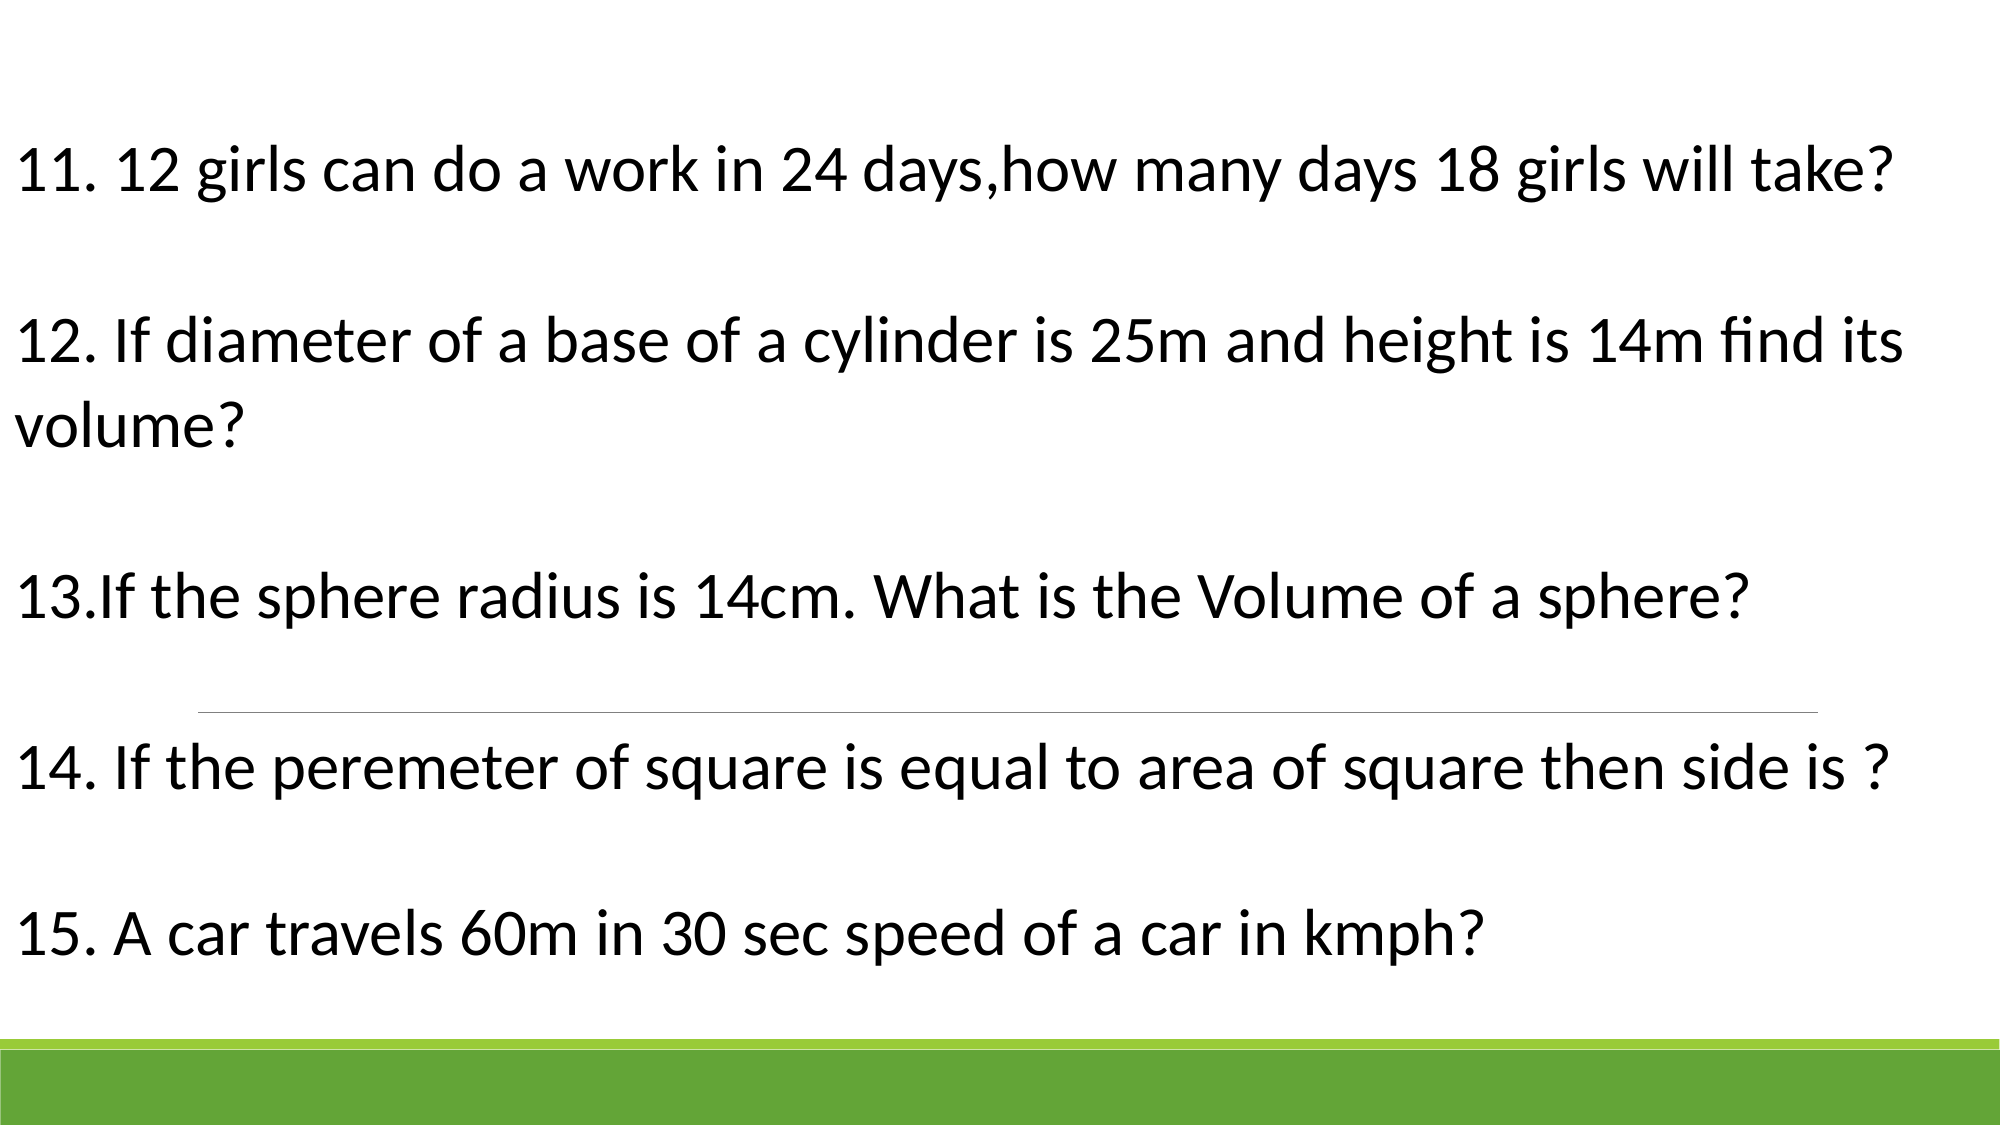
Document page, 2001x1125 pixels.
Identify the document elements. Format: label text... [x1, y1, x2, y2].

text_box 11. 12 girls can do a work in 24 days,how many days 18 girls will take? 12. If diameter of a base of a cylinder is 25m and height is 14m find its volume? 13.If the sphere radius is 14cm. What is the Volume of a sphere? 14. If the peremeter of square is equal to area of square then side is ? 15. A car travels 60m in 30 sec speed of a car in kmph? [0, 111, 1931, 976]
